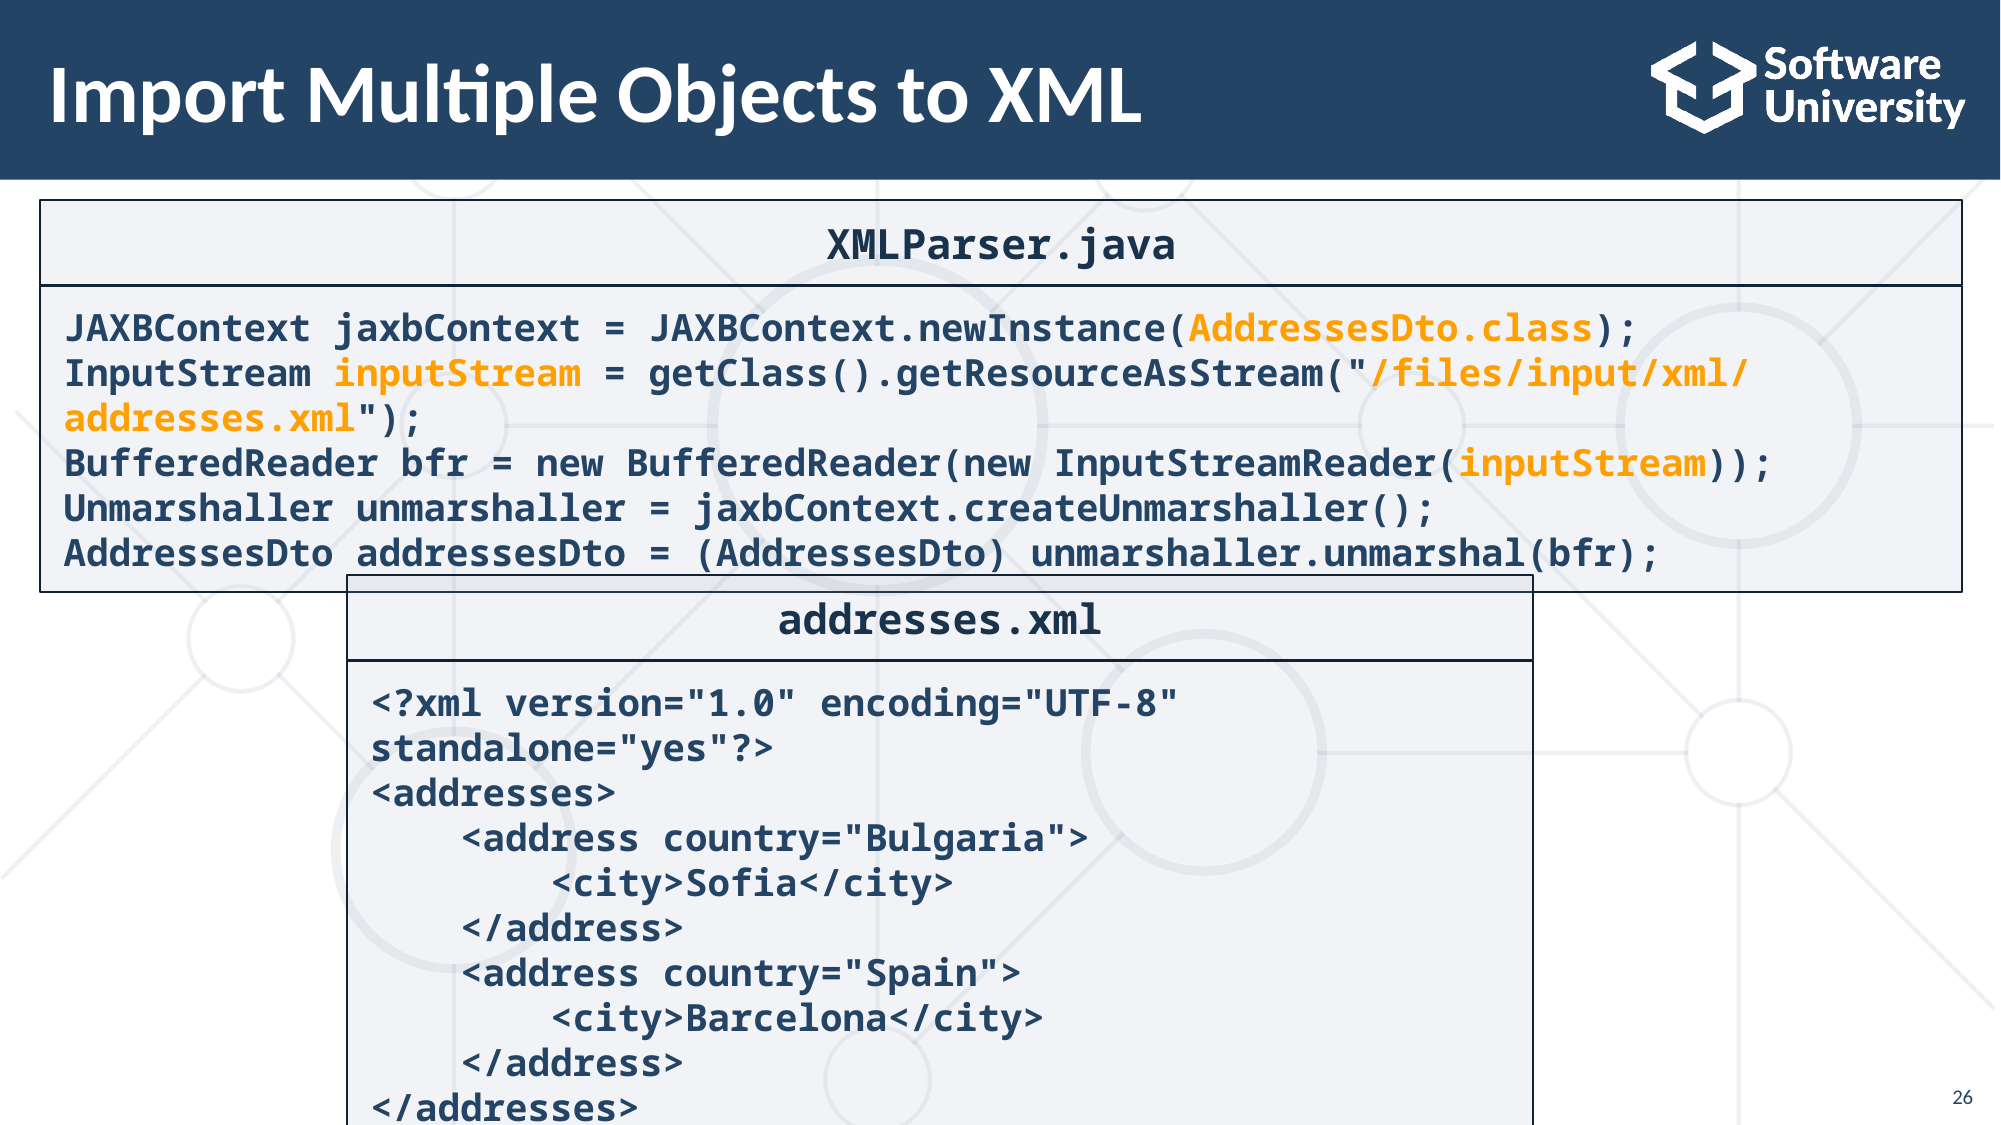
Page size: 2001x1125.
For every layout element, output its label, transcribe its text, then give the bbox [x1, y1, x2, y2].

text_box addresses.xml [346, 575, 1534, 661]
slide_number 26 [1927, 1067, 1989, 1117]
picture [1651, 41, 1966, 134]
text_box <?xml version="1.0" encoding="UTF-8" standalone="yes"?> <addresses> <address country="Bulgaria"> <city>Sofia</city> </address> <address country="Spain"> <city>Barcelona</city> </address> </addresses> [346, 661, 1534, 1125]
text_box JAXBContext jaxbContext = JAXBContext.newInstance(AddressesDto.class); InputStream inputStream = getClass().getResourceAsStream("/files/input/xml/addresses.xml"); BufferedReader bfr = new BufferedReader(new InputStreamReader(inputStream)); Unmarshaller unmarshaller = jaxbContext.createUnmarshaller(); AddressesDto addressesDto = (AddressesDto) unmarshaller.unmarshal(bfr); [39, 286, 1963, 592]
title Import Multiple Objects to XML [31, 16, 1625, 162]
text_box XMLParser.java [39, 200, 1963, 286]
